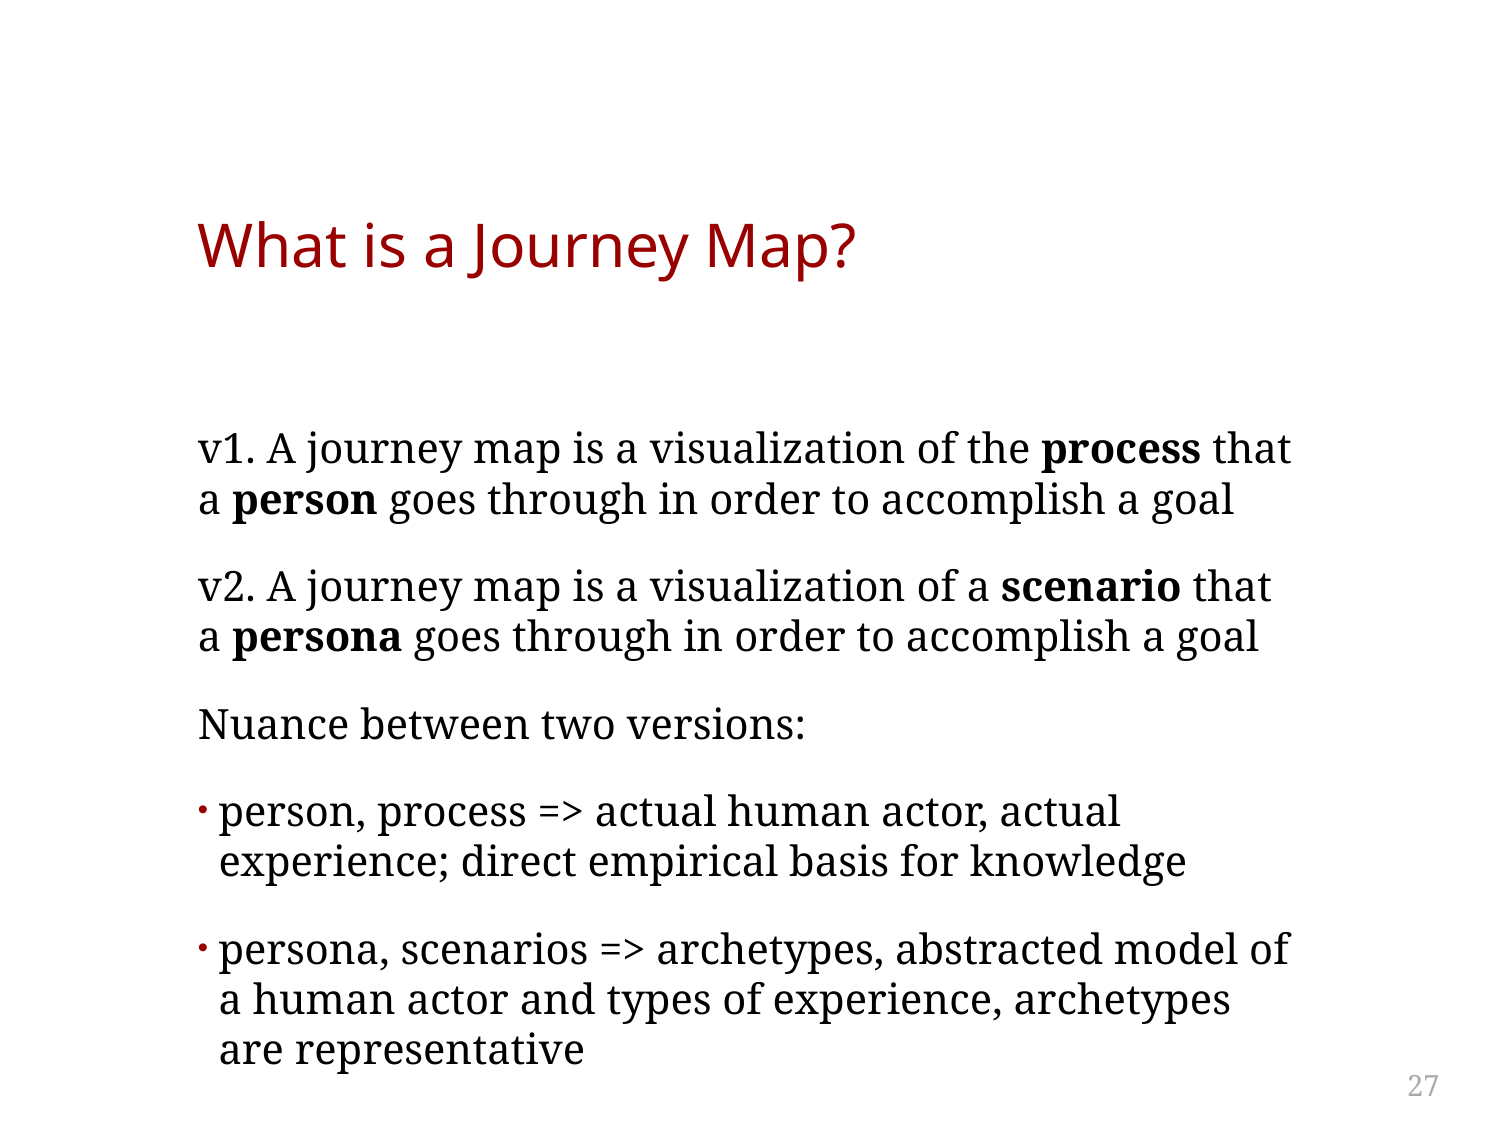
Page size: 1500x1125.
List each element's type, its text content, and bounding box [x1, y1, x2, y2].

list v1. A journey map is a visualization of the process that a person goes through in order to accomplish a goal v2. A journey map is a visualization of a scenario that a persona goes through in order to accomplish a goal Nuance between two versions: person, process => actual human actor, actual experience; direct empirical basis for knowledge persona, scenarios => archetypes, abstracted model of a human actor and types of experience, archetypes are representative [190, 337, 1310, 1125]
title What is a Journey Map? [190, 203, 1310, 337]
slide_number 27 [1349, 1050, 1498, 1125]
